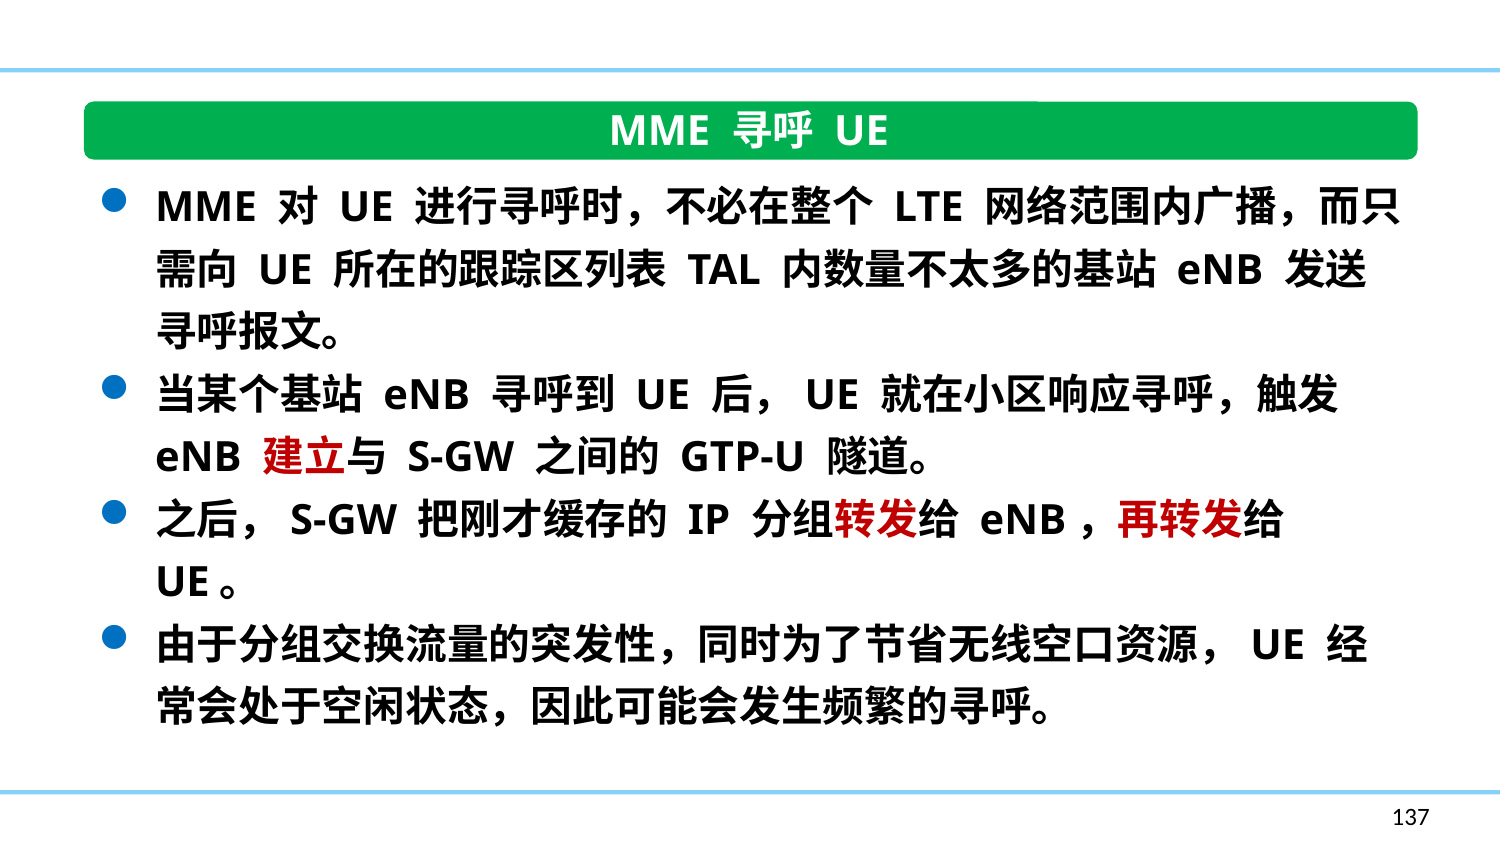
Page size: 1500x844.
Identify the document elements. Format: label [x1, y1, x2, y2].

slide_number [1376, 792, 1472, 838]
text_box [83, 96, 1418, 738]
